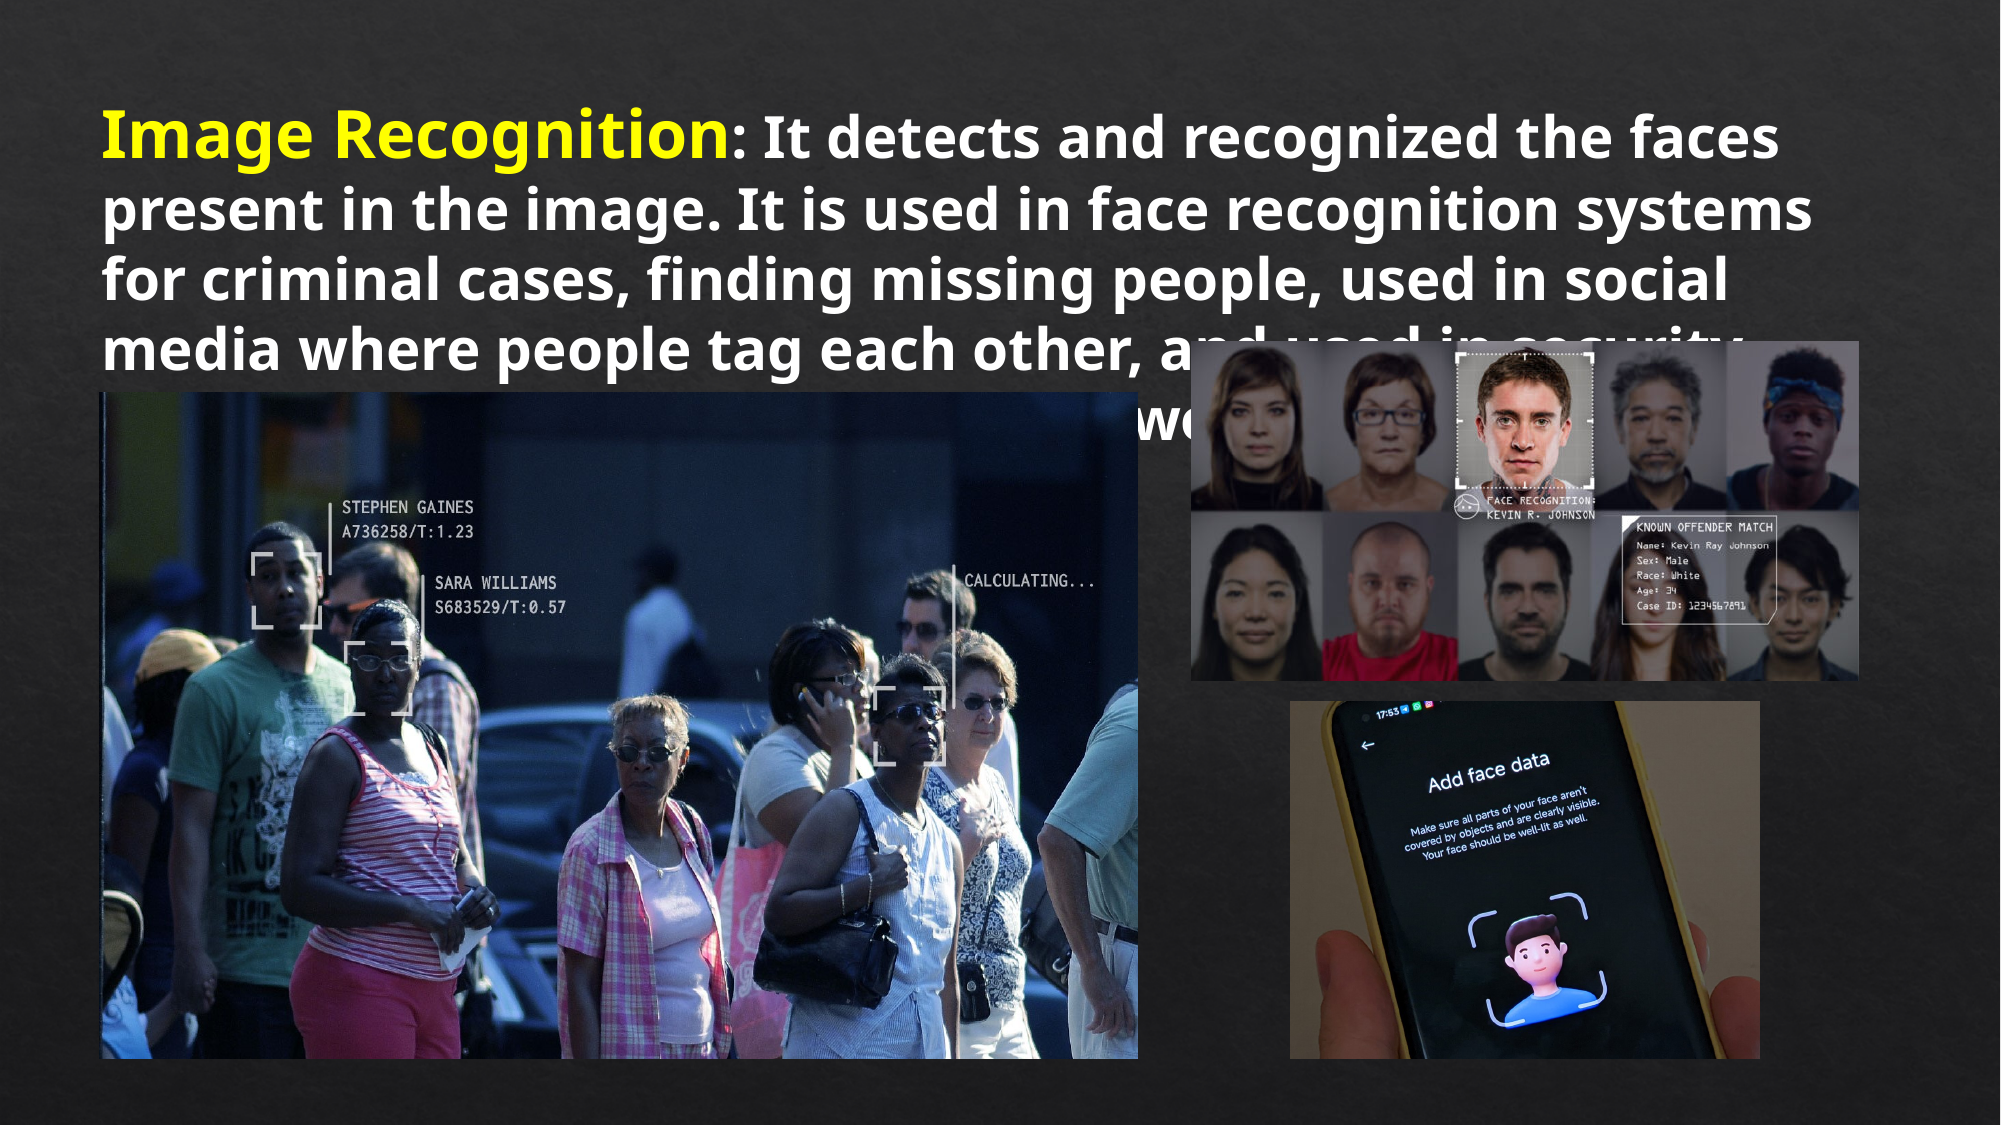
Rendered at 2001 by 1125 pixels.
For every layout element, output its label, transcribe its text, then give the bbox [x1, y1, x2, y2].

text_box Image Recognition: It detects and recognized the faces present in the image. It is used in face recognition systems for criminal cases, finding missing people, used in social media where people tag each other, and used in security devices like unlocking phones, passwords, etc. [86, 84, 1913, 460]
picture [1290, 701, 1761, 1059]
picture [99, 392, 1138, 1059]
picture [1191, 341, 1860, 681]
